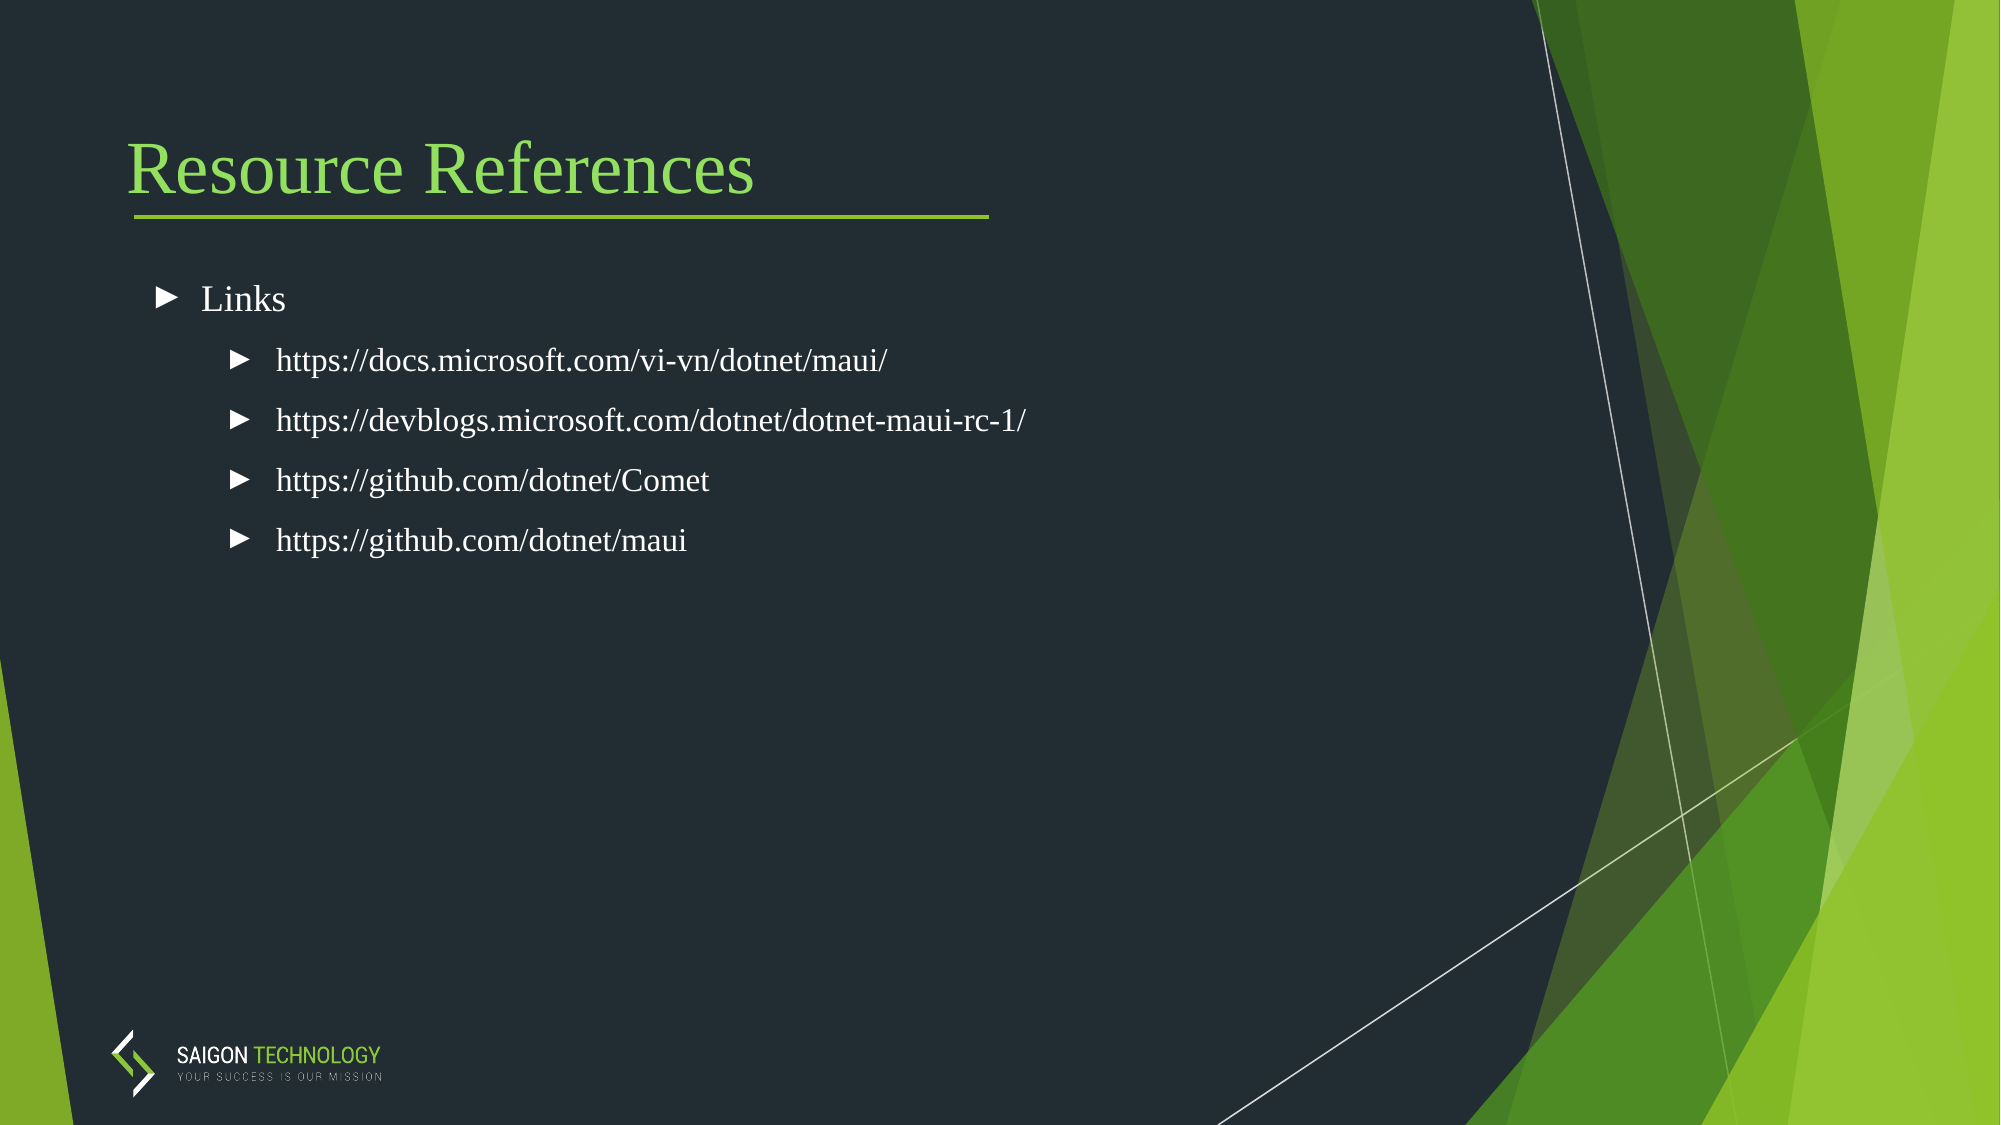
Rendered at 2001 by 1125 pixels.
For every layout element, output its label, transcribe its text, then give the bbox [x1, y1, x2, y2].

picture [110, 1028, 381, 1098]
text_box Resource References [111, 111, 1112, 217]
list Links https://docs.microsoft.com/vi-vn/dotnet/maui/ https://devblogs.microsoft.com/dotnet/dotnet-maui-rc-1/ https://github.com/dotnet/Comet https://github.com/dotnet/maui [111, 243, 1522, 1007]
